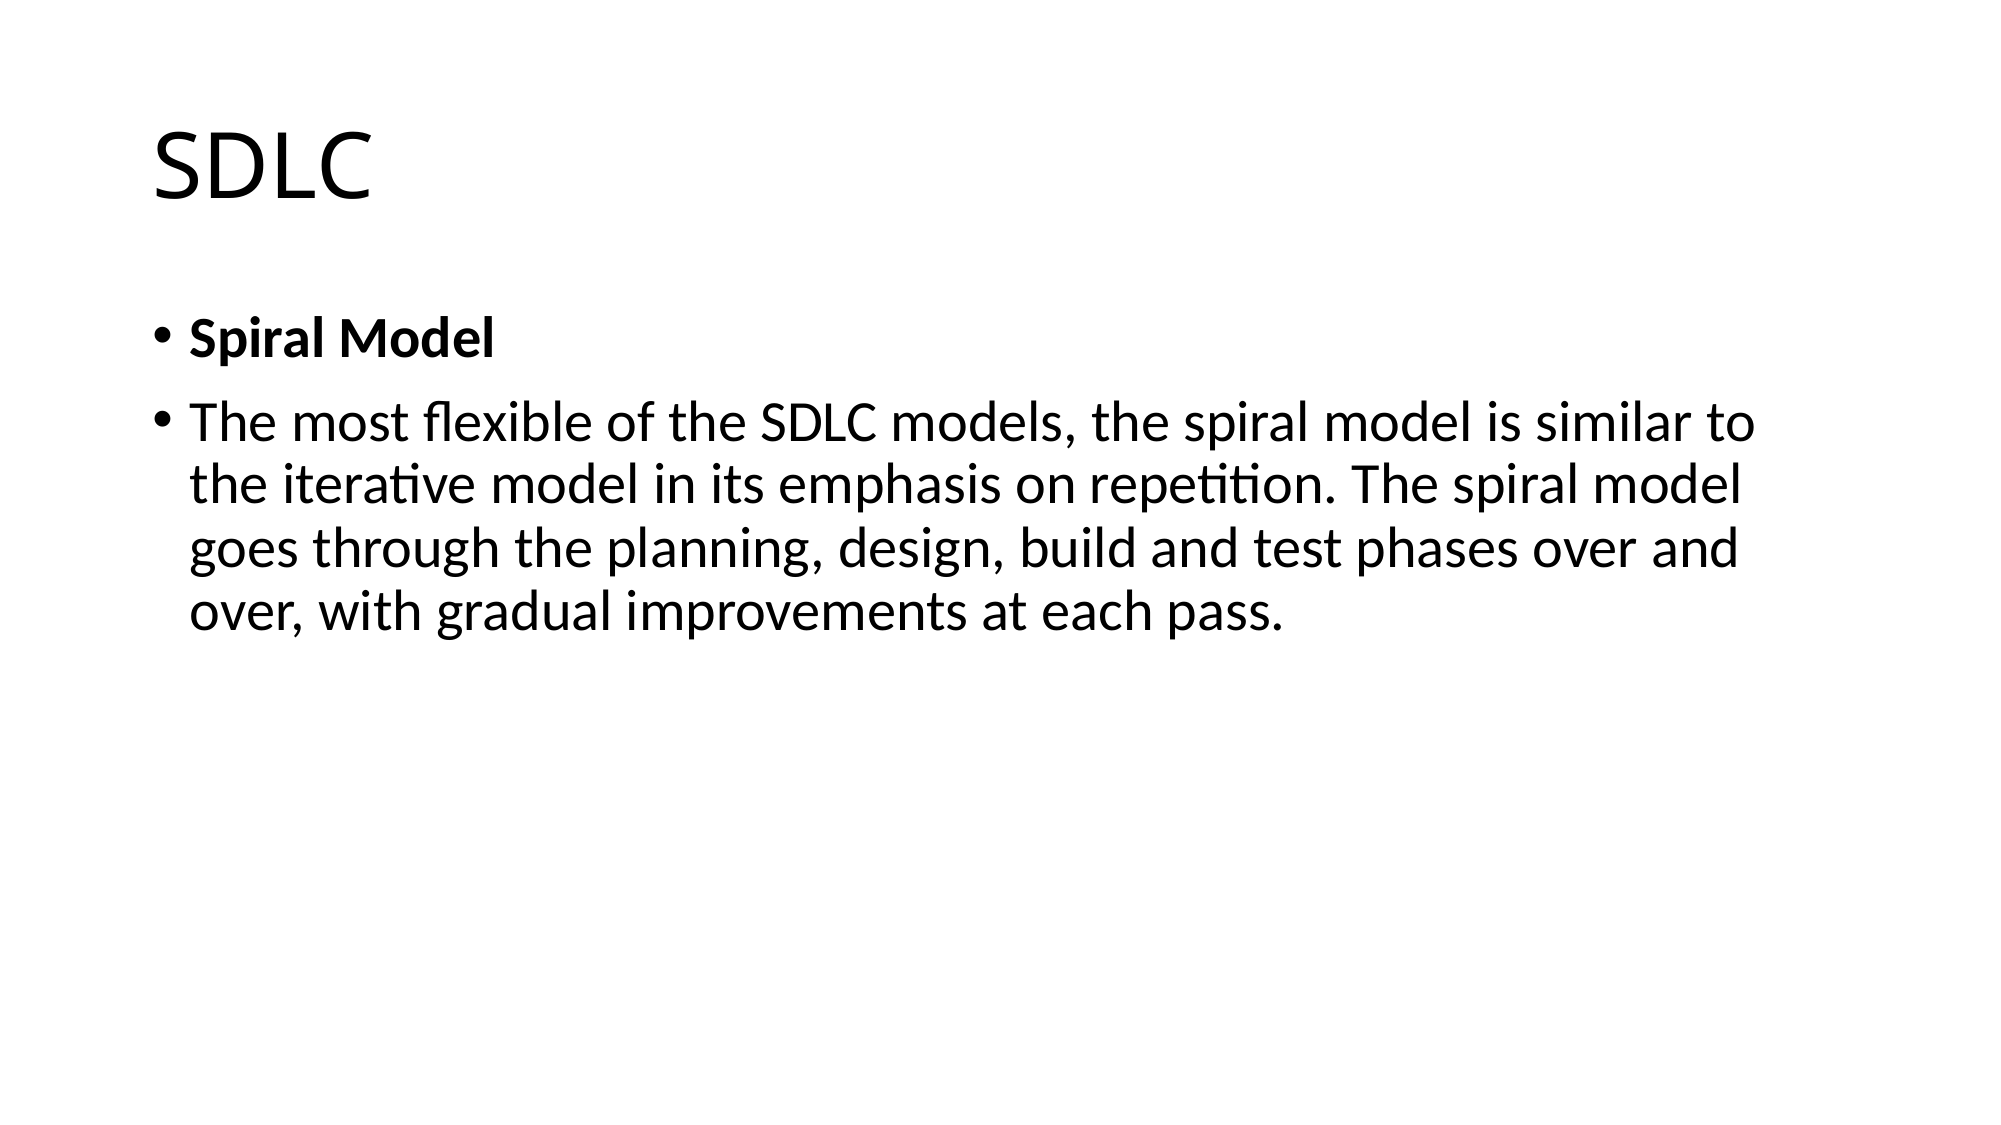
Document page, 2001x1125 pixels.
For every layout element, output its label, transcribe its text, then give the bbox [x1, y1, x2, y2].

title SDLC [137, 59, 1863, 278]
list Spiral Model The most flexible of the SDLC models, the spiral model is similar to the iterative model in its emphasis on repetition. The spiral model goes through the planning, design, build and test phases over and over, with gradual improvements at each pass. [137, 299, 1863, 1014]
